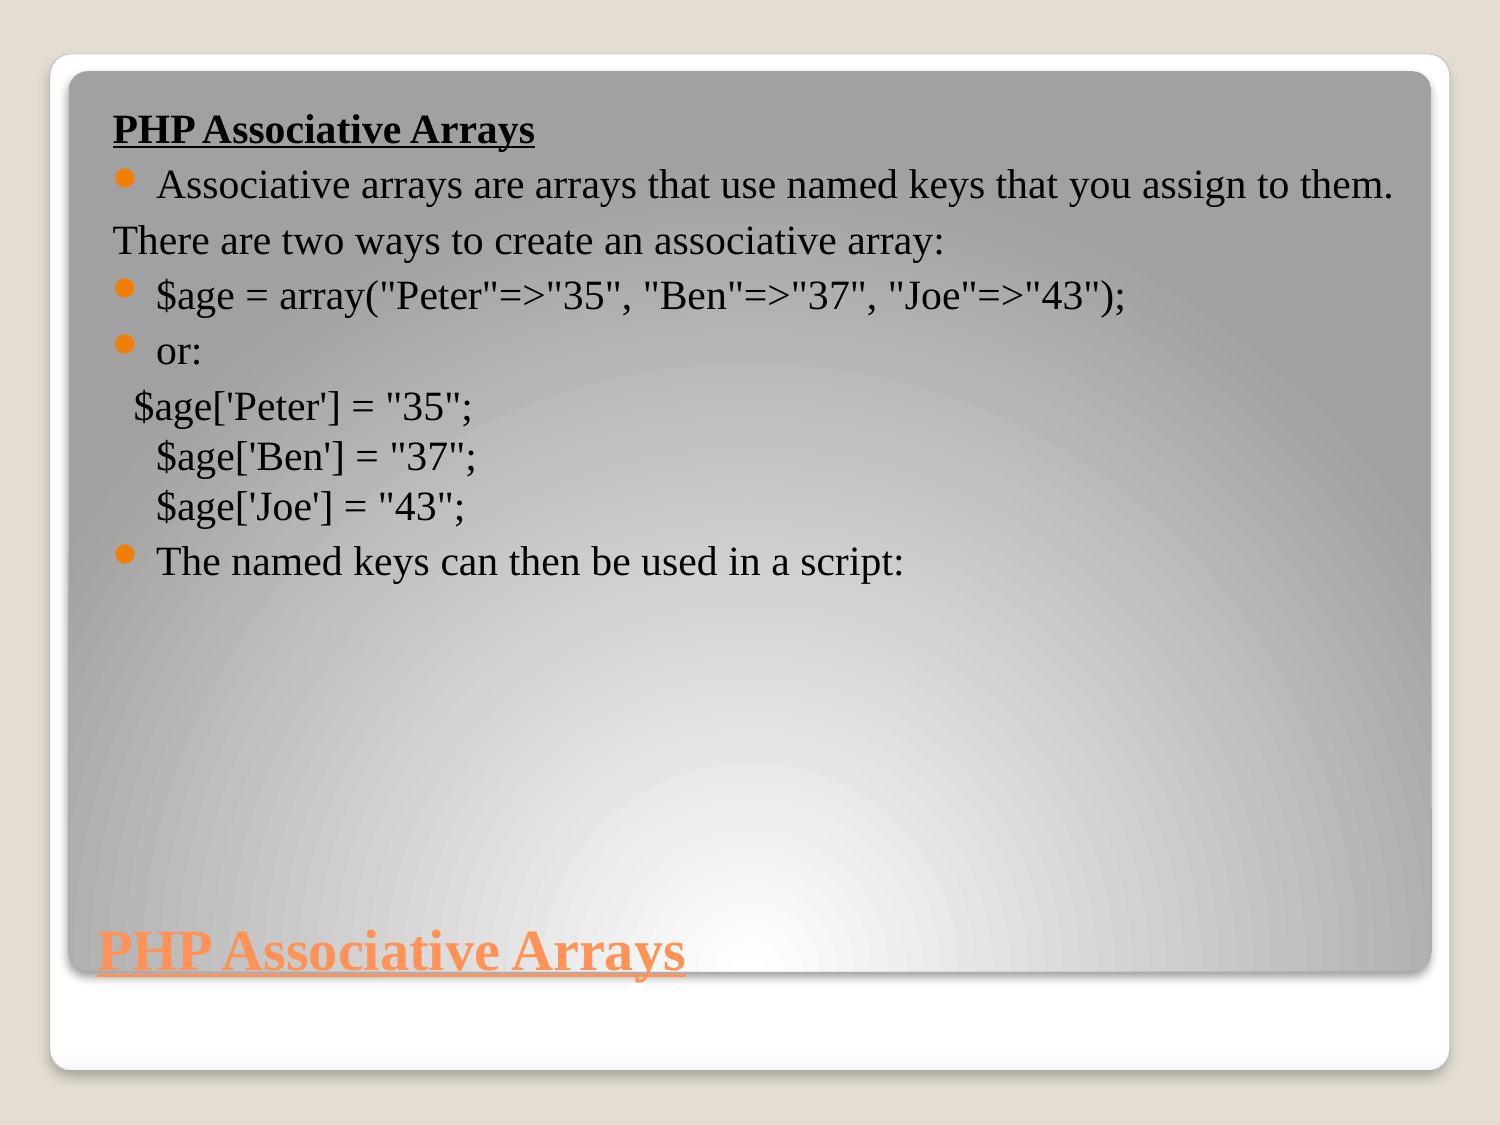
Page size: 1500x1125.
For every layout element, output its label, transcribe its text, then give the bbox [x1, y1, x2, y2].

title PHP Associative Arrays [82, 817, 1425, 990]
list PHP Associative Arrays Associative arrays are arrays that use named keys that you assign to them. There are two ways to create an associative array: $age = array("Peter"=>"35", "Ben"=>"37", "Joe"=>"43"); or: $age['Peter'] = "35"; $age['Ben'] = "37"; $age['Joe'] = "43"; The named keys can then be used in a script: [82, 86, 1425, 750]
